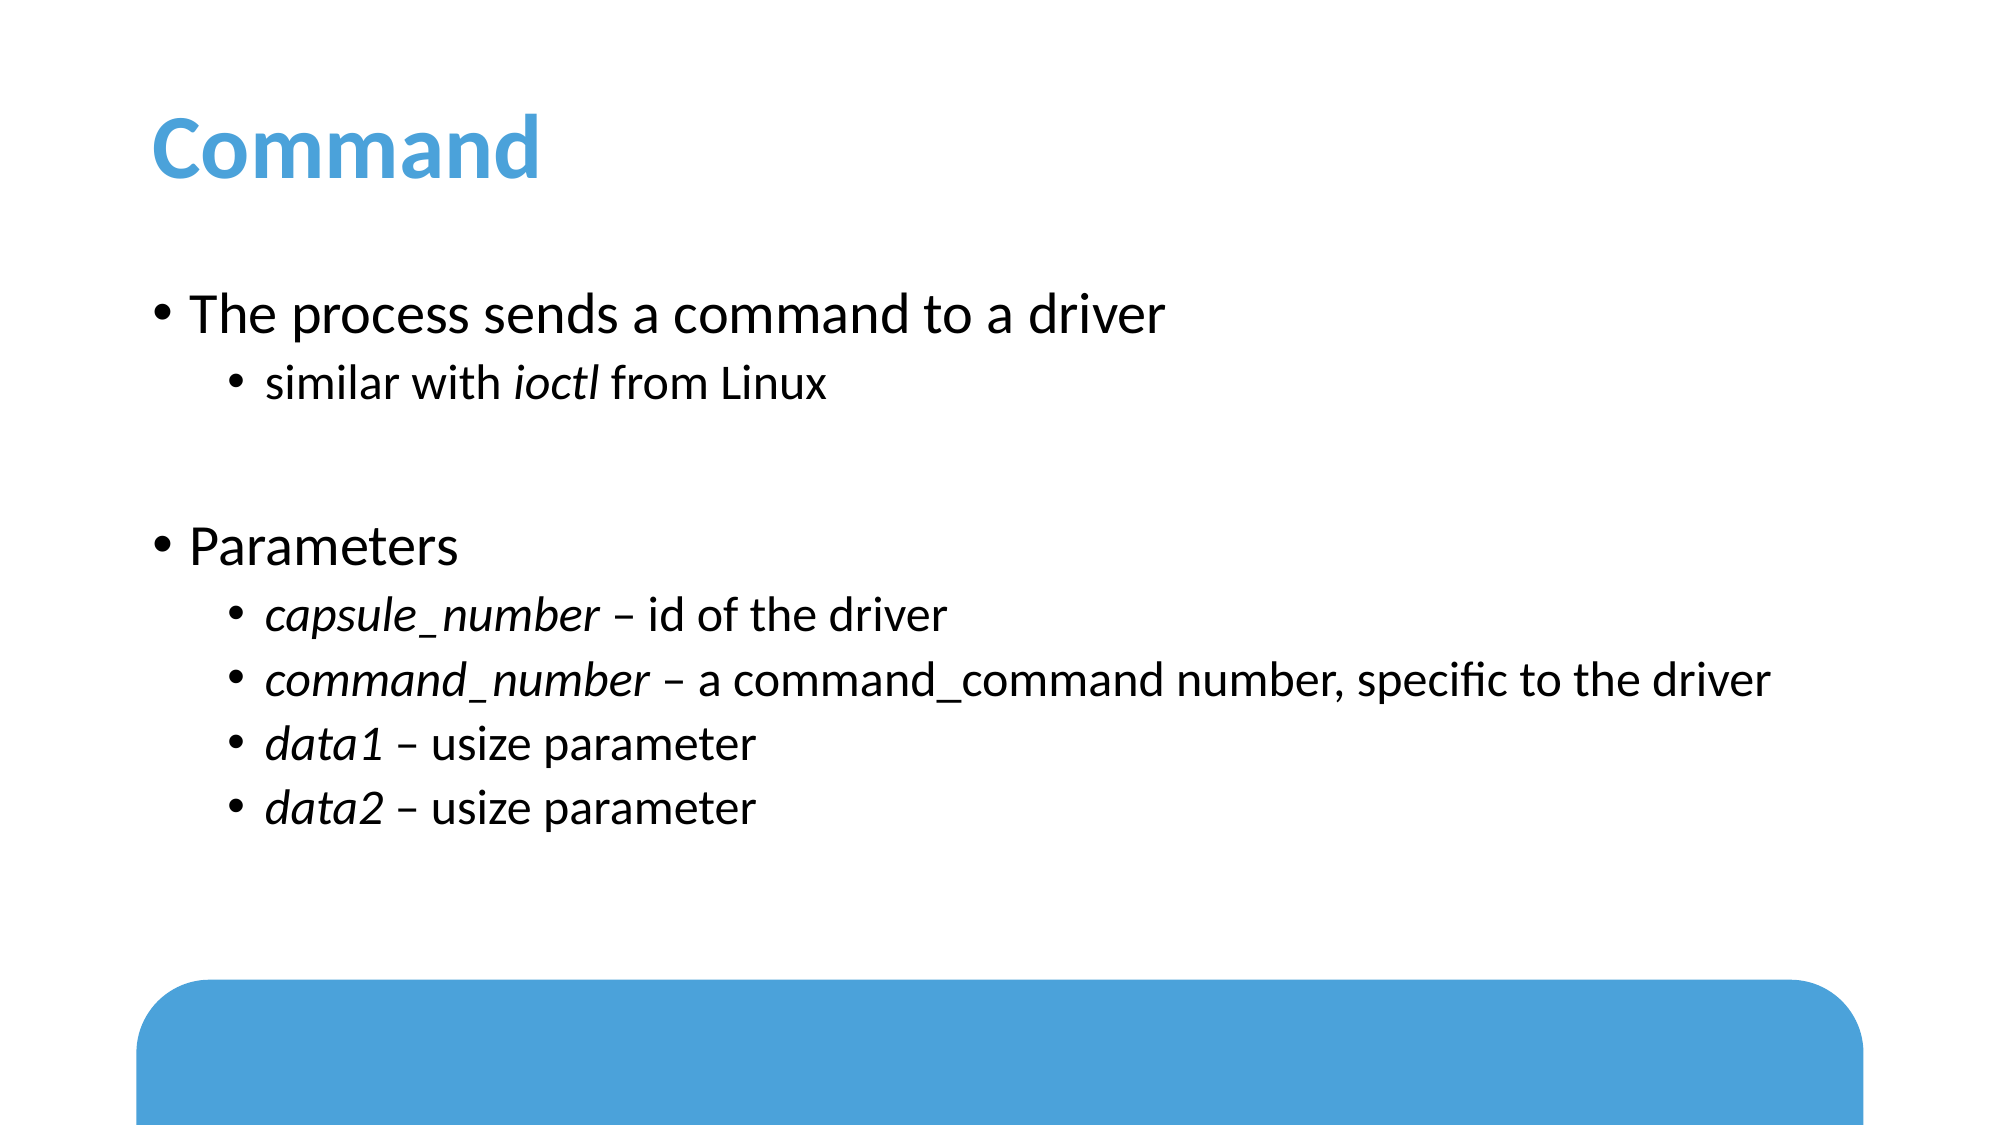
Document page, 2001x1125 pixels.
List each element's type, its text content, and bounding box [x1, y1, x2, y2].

list The process sends a command to a driver similar with ioctl from Linux Parameters capsule_number – id of the driver command_number – a command_command number, specific to the driver data1 – usize parameter data2 – usize parameter [137, 275, 1863, 981]
title Command [137, 59, 1863, 238]
